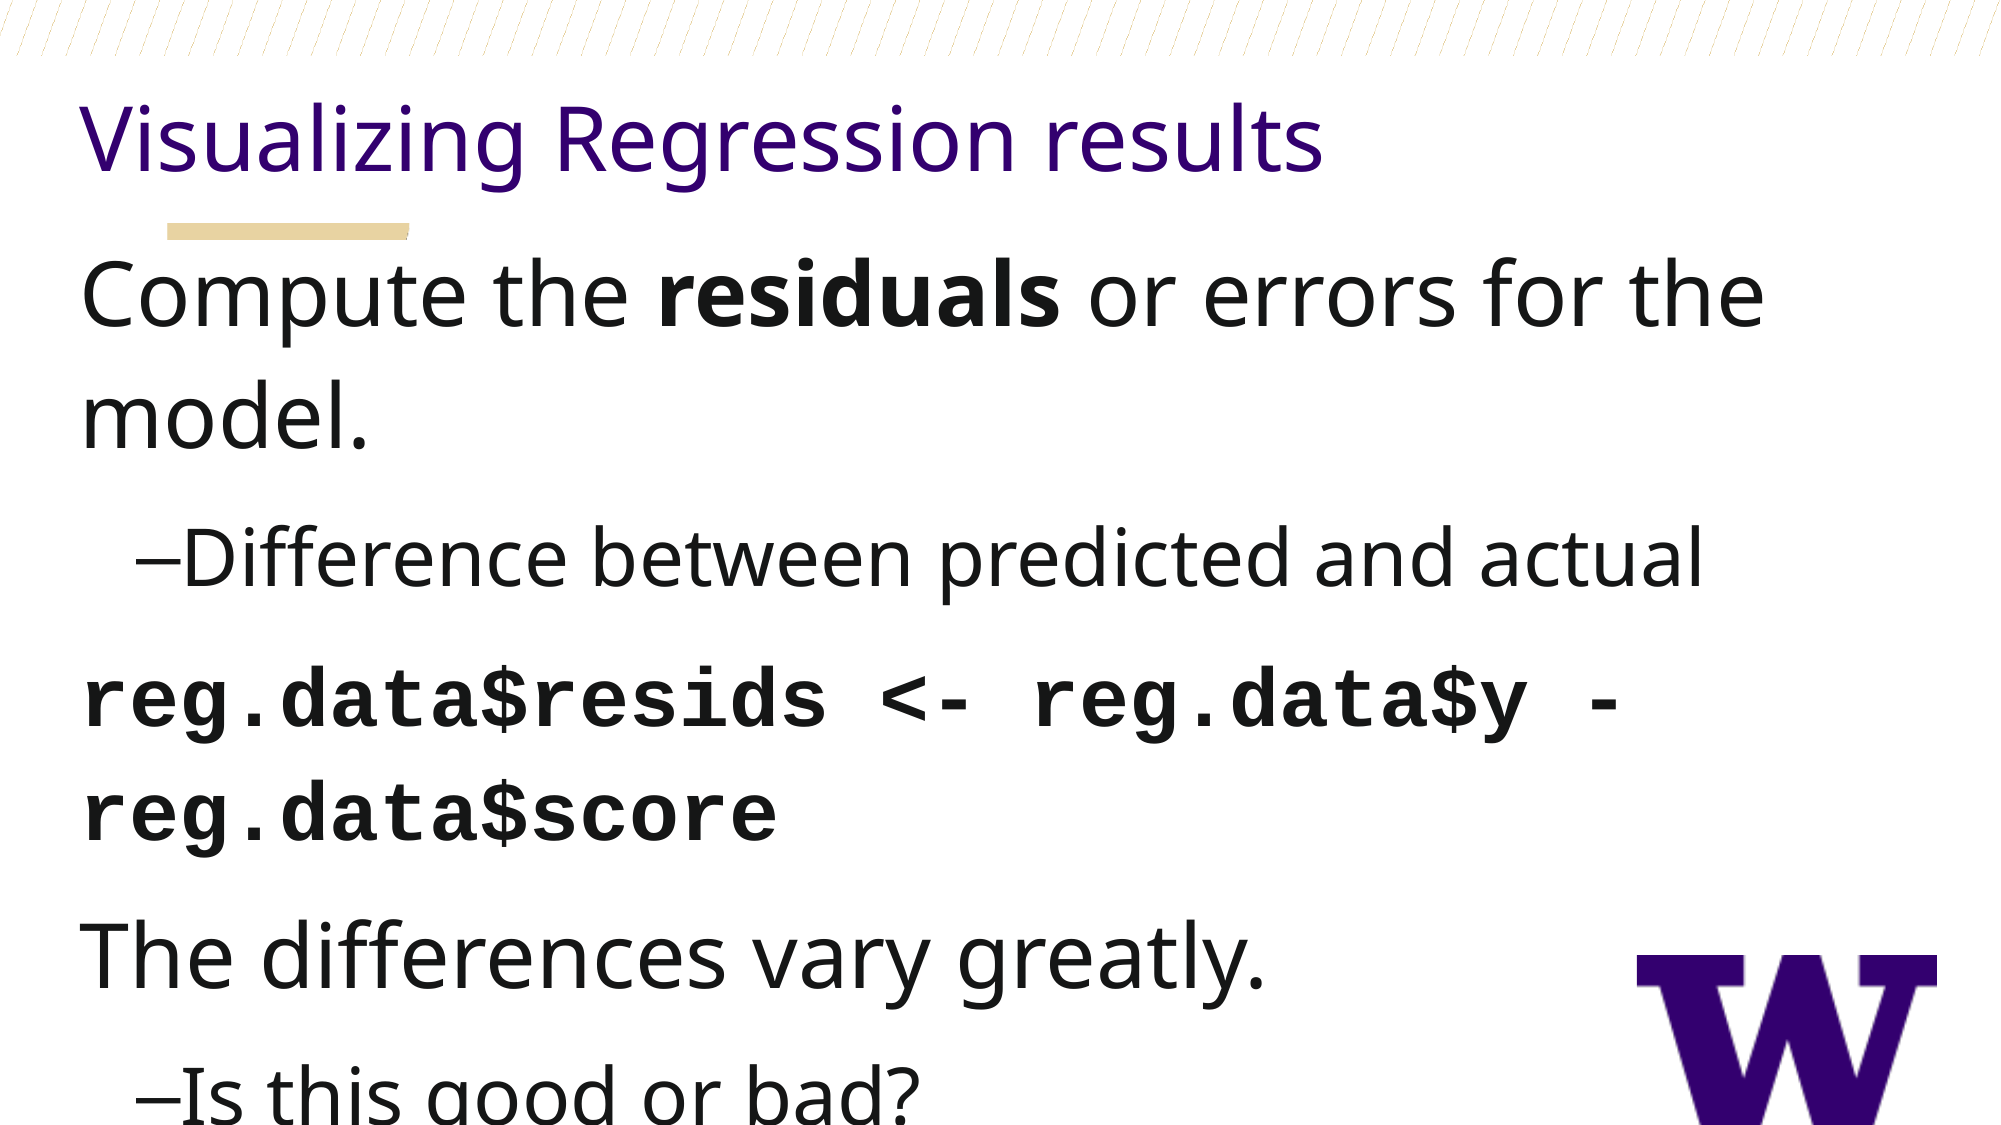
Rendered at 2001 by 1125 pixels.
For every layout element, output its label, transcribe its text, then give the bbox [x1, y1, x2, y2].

picture [0, 0, 2001, 56]
list Visualizing Regression results [65, 45, 1938, 240]
list Compute the residuals or errors for the model. Difference between predicted and actual reg.data$resids <- reg.data$y - reg.data$score The differences vary greatly. Is this good or bad? [65, 213, 1937, 1076]
